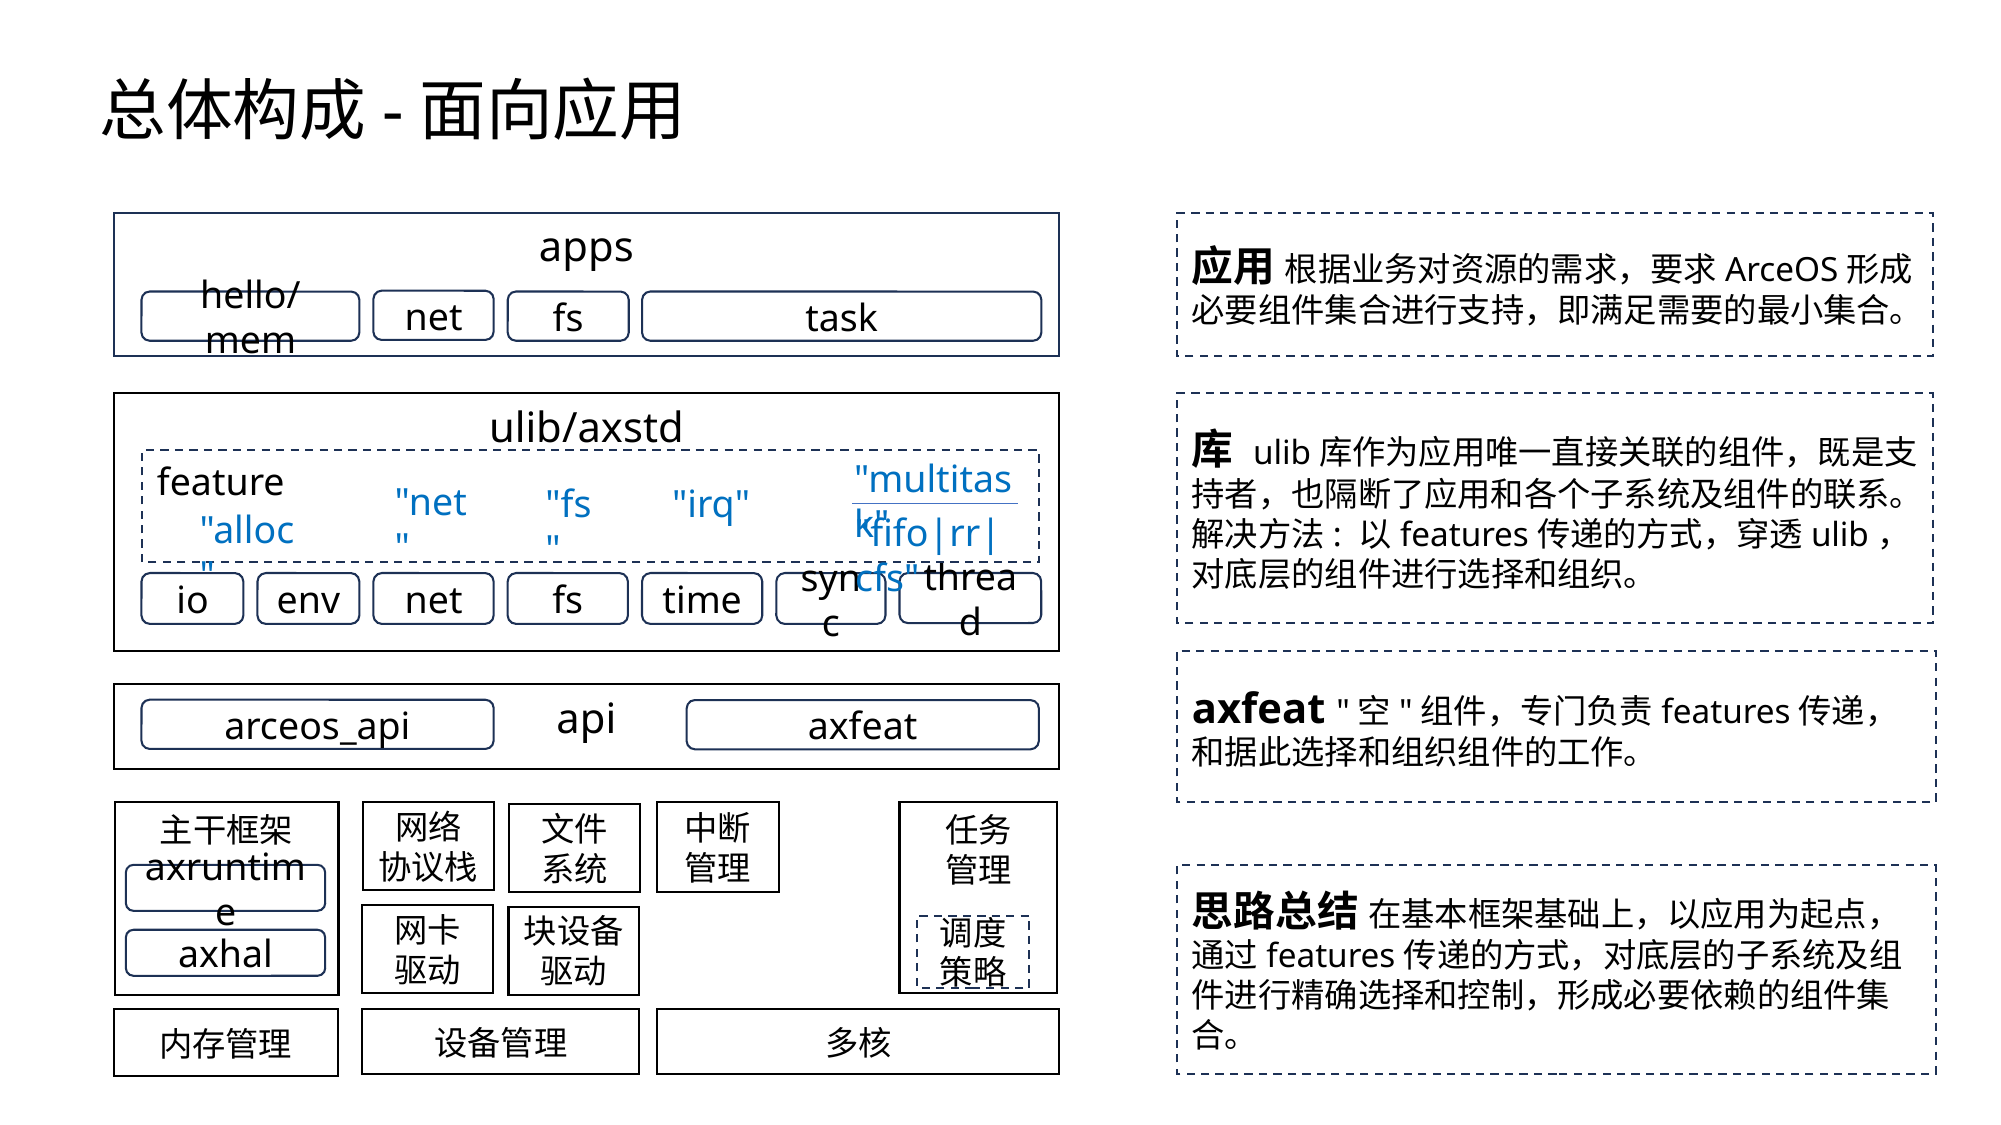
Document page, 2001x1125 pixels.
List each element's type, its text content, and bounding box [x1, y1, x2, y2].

text_box net [372, 289, 495, 341]
text_box task [641, 290, 1043, 342]
text_box 块设备 驱动 [507, 906, 640, 996]
text_box 内存管理 [113, 1008, 339, 1077]
text_box 调度策略 [916, 915, 1030, 989]
text_box axhal [124, 928, 327, 977]
text_box 任务 管理 [898, 801, 1058, 994]
text_box 中断管理 [656, 801, 780, 893]
text_box "fs" [530, 472, 617, 573]
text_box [141, 573, 1042, 624]
text_box 总体构成-面向应用 [84, 60, 1721, 156]
text_box hello/mem [140, 290, 361, 342]
text_box fs [506, 290, 630, 342]
text_box "irq" [657, 472, 767, 533]
text_box 库 ulib库作为应用唯一直接关联的组件，既是支持者，也隔断了应用和各个子系统及组件的联系。解决方法: 以features传递的方式，穿透ulib，对底层的组件进行选择和组织。 [1176, 392, 1934, 624]
text_box 网卡 驱动 [361, 904, 494, 994]
text_box "net" [379, 470, 489, 573]
text_box 主干框架 [114, 801, 340, 996]
text_box 设备管理 [361, 1008, 640, 1075]
text_box apps [113, 212, 1060, 357]
text_box 文件 系统 [508, 803, 641, 893]
text_box 思路总结 在基本框架基础上，以应用为起点，通过features传递的方式，对底层的子系统及组件进行精确选择和控制，形成必要依赖的组件集合。 [1176, 864, 1937, 1075]
text_box "multitask" [839, 447, 1042, 553]
text_box axfeat "空"组件，专门负责features传递，和据此选择和组织组件的工作。 [1176, 650, 1937, 803]
text_box axruntime [124, 863, 327, 912]
text_box feature [141, 449, 840, 563]
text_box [114, 684, 1060, 769]
text_box 应用 根据业务对资源的需求，要求ArceOS形成必要组件集合进行支持，即满足需要的最小集合。 [1176, 212, 1934, 357]
text_box "fifo|rr|cfs" [840, 501, 1043, 607]
text_box ulib/axstd [113, 392, 1060, 652]
text_box "alloc" [184, 499, 318, 573]
text_box 网络 协议栈 [362, 801, 495, 891]
text_box 多核 [656, 1008, 1060, 1075]
